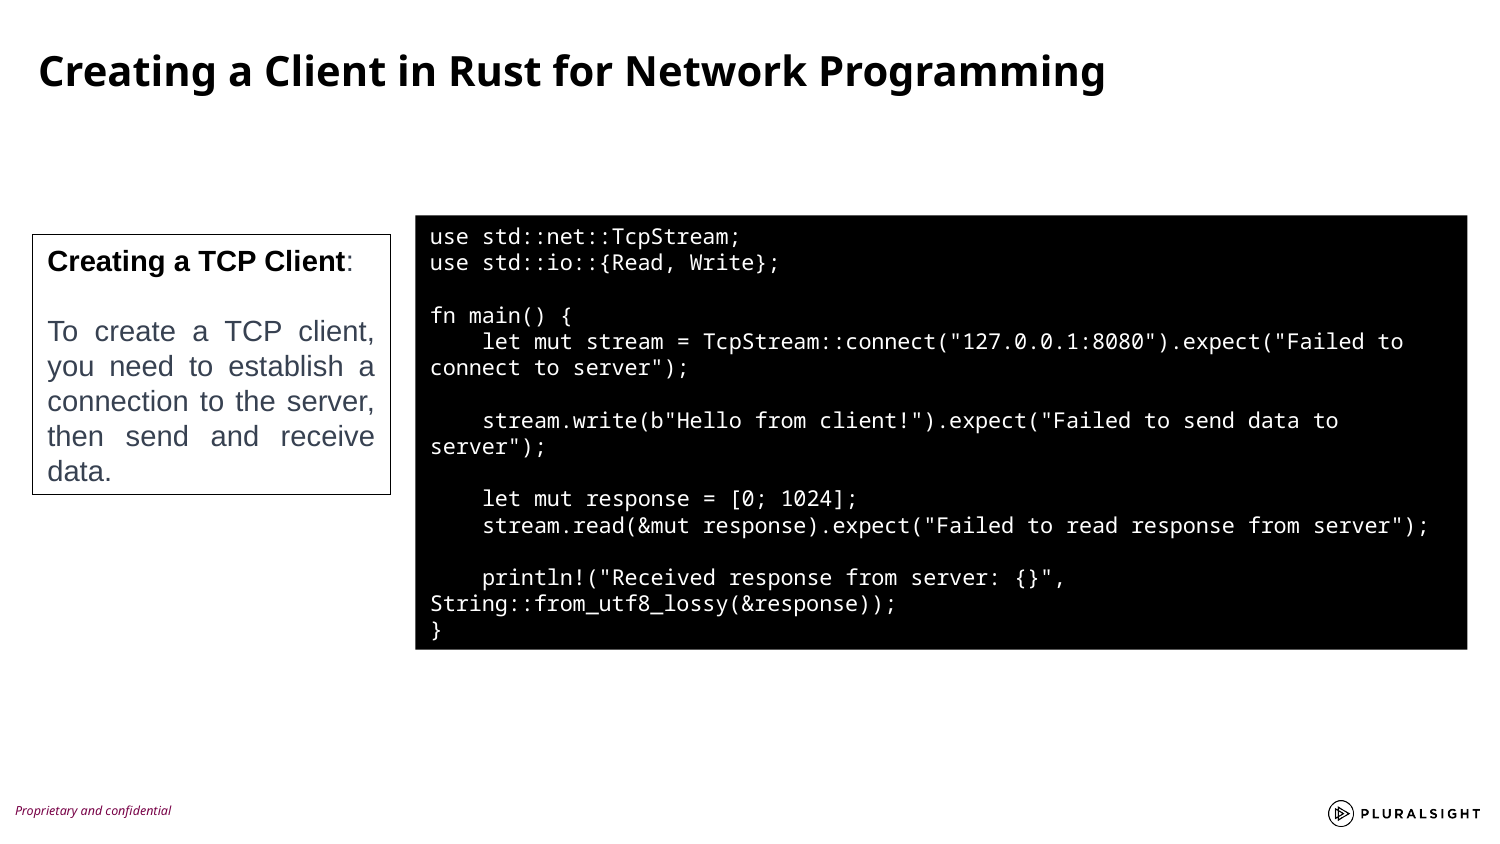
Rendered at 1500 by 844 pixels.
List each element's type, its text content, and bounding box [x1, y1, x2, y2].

text_box Creating a TCP Client: To create a TCP client, you need to establish a connection to the server, then send and receive data. [32, 234, 391, 495]
text_box Creating a Client in Rust for Network Programming [32, 38, 1337, 116]
text_box use std::net::TcpStream; use std::io::{Read, Write}; fn main() { let mut stream = TcpStream::connect("127.0.0.1:8080").expect("Failed to connect to server"); stream.write(b"Hello from client!").expect("Failed to send data to server"); let mut response = [0; 1024]; stream.read(&mut response).expect("Failed to read response from server"); println!("Received response from server: {}", String::from_utf8_lossy(&response)); } [415, 215, 1468, 650]
picture [1328, 800, 1480, 827]
